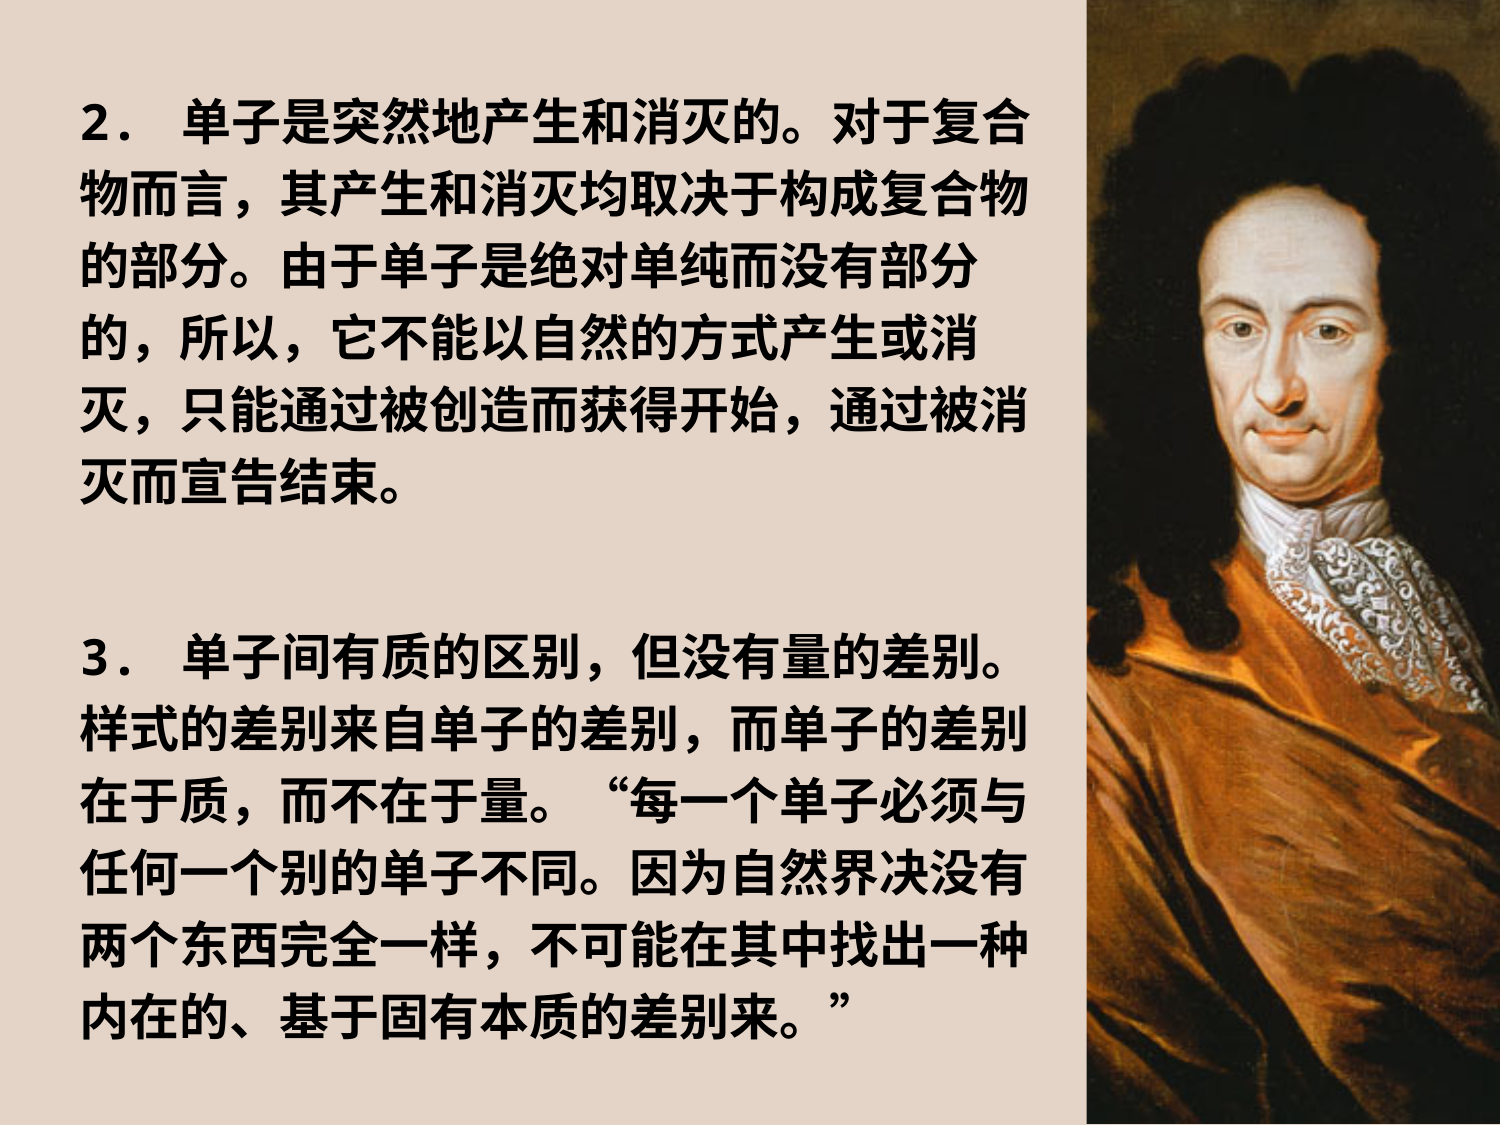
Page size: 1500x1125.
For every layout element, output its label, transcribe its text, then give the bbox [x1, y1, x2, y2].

text_box 2. 单子是突然地产生和消灭的。对于复合物而言，其产生和消灭均取决于构成复合物的部分。由于单子是绝对单纯而没有部分的，所以，它不能以自然的方式产生或消灭，只能通过被创造而获得开始，通过被消灭而宣告结束。 3. 单子间有质的区别，但没有量的差别。样式的差别来自单子的差别，而单子的差别在于质，而不在于量。“每一个单子必须与任何一个别的单子不同。因为自然界决没有两个东西完全一样，不可能在其中找出一种内在的、基于固有本质的差别来。” [64, 70, 1058, 1123]
picture [1086, 0, 1500, 1124]
